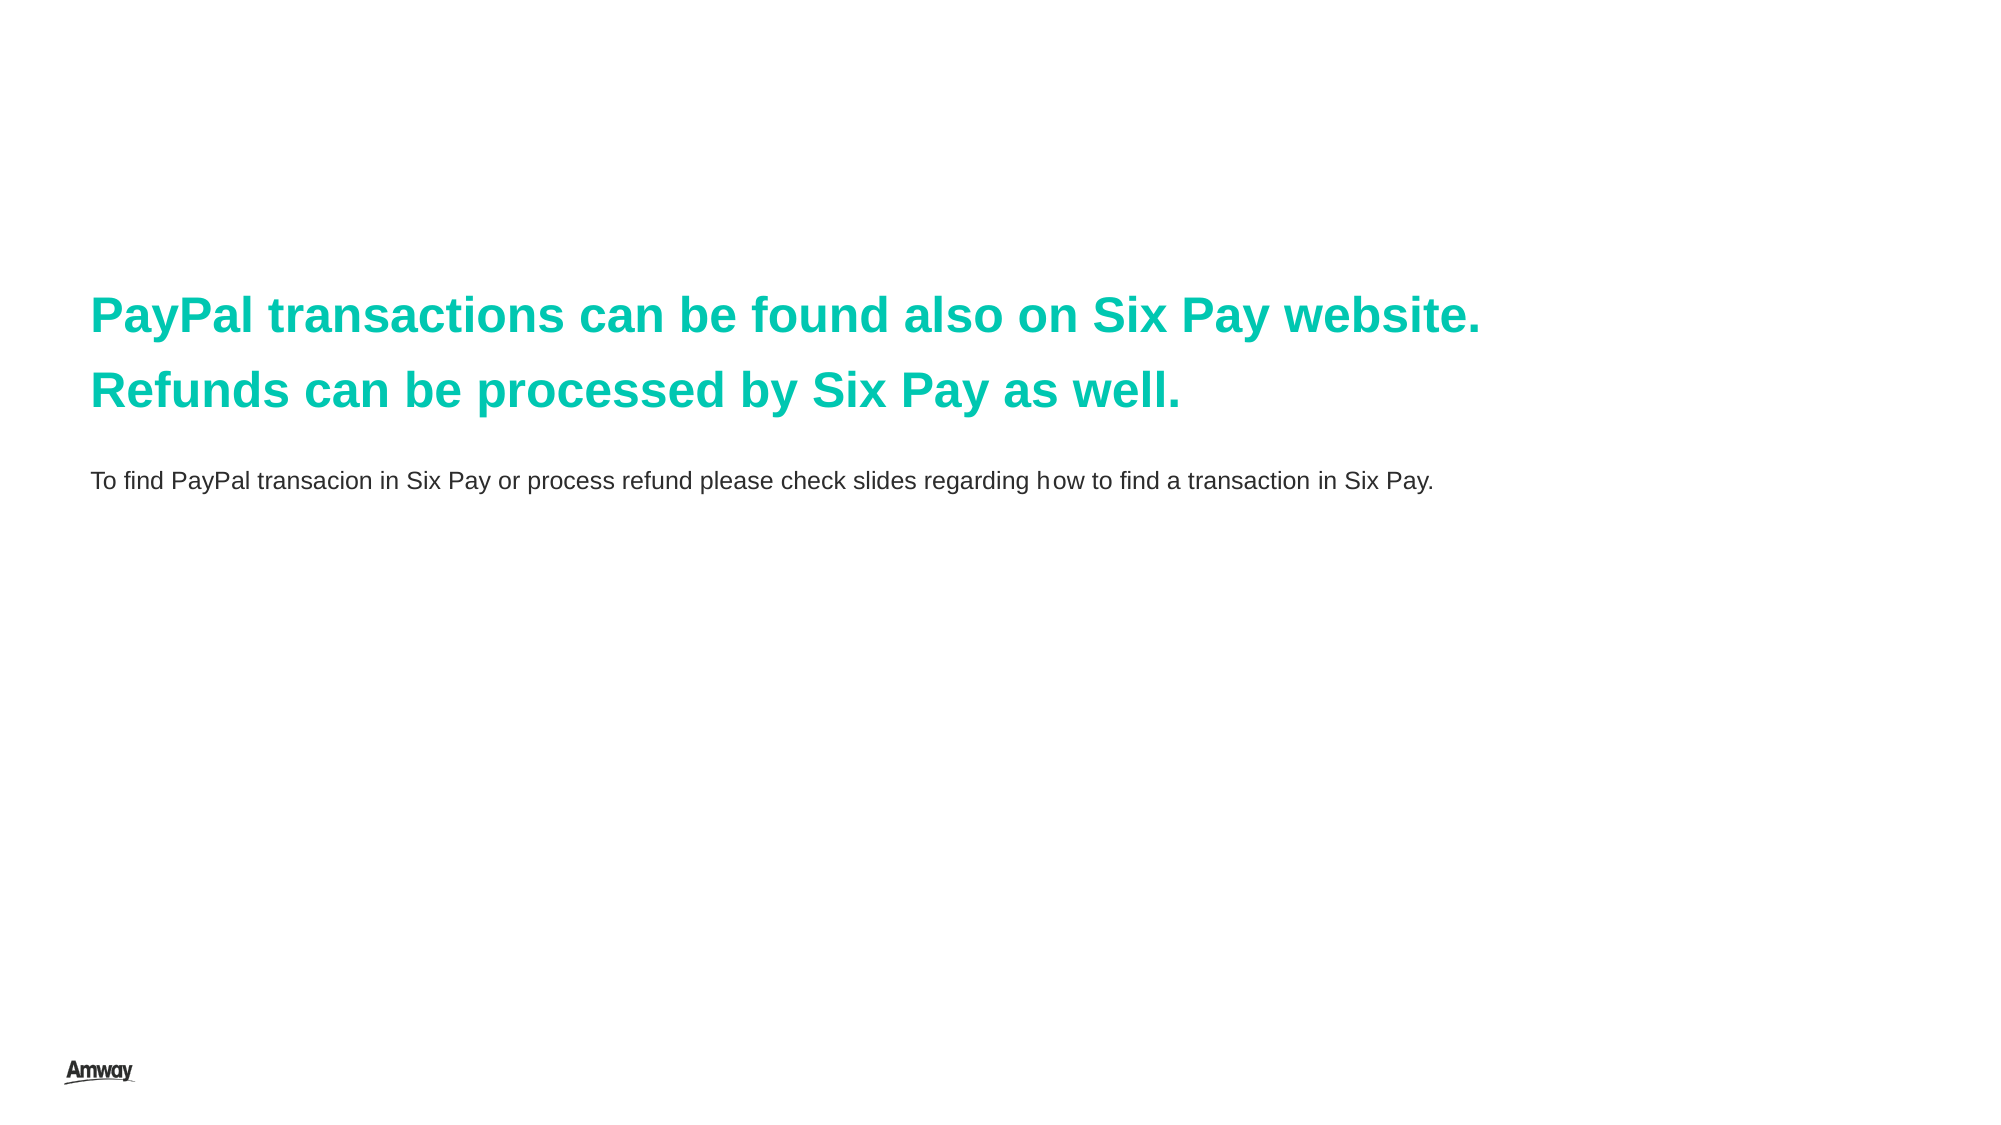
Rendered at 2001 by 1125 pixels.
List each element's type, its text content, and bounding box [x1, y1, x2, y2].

list PayPal transactions can be found also on Six Pay website. Refunds can be processed by Six Pay as well. [75, 293, 1887, 415]
list To find PayPal transacion in Six Pay or process refund please check slides regarding how to find a transaction in Six Pay. [75, 442, 1457, 524]
picture [62, 1059, 137, 1086]
